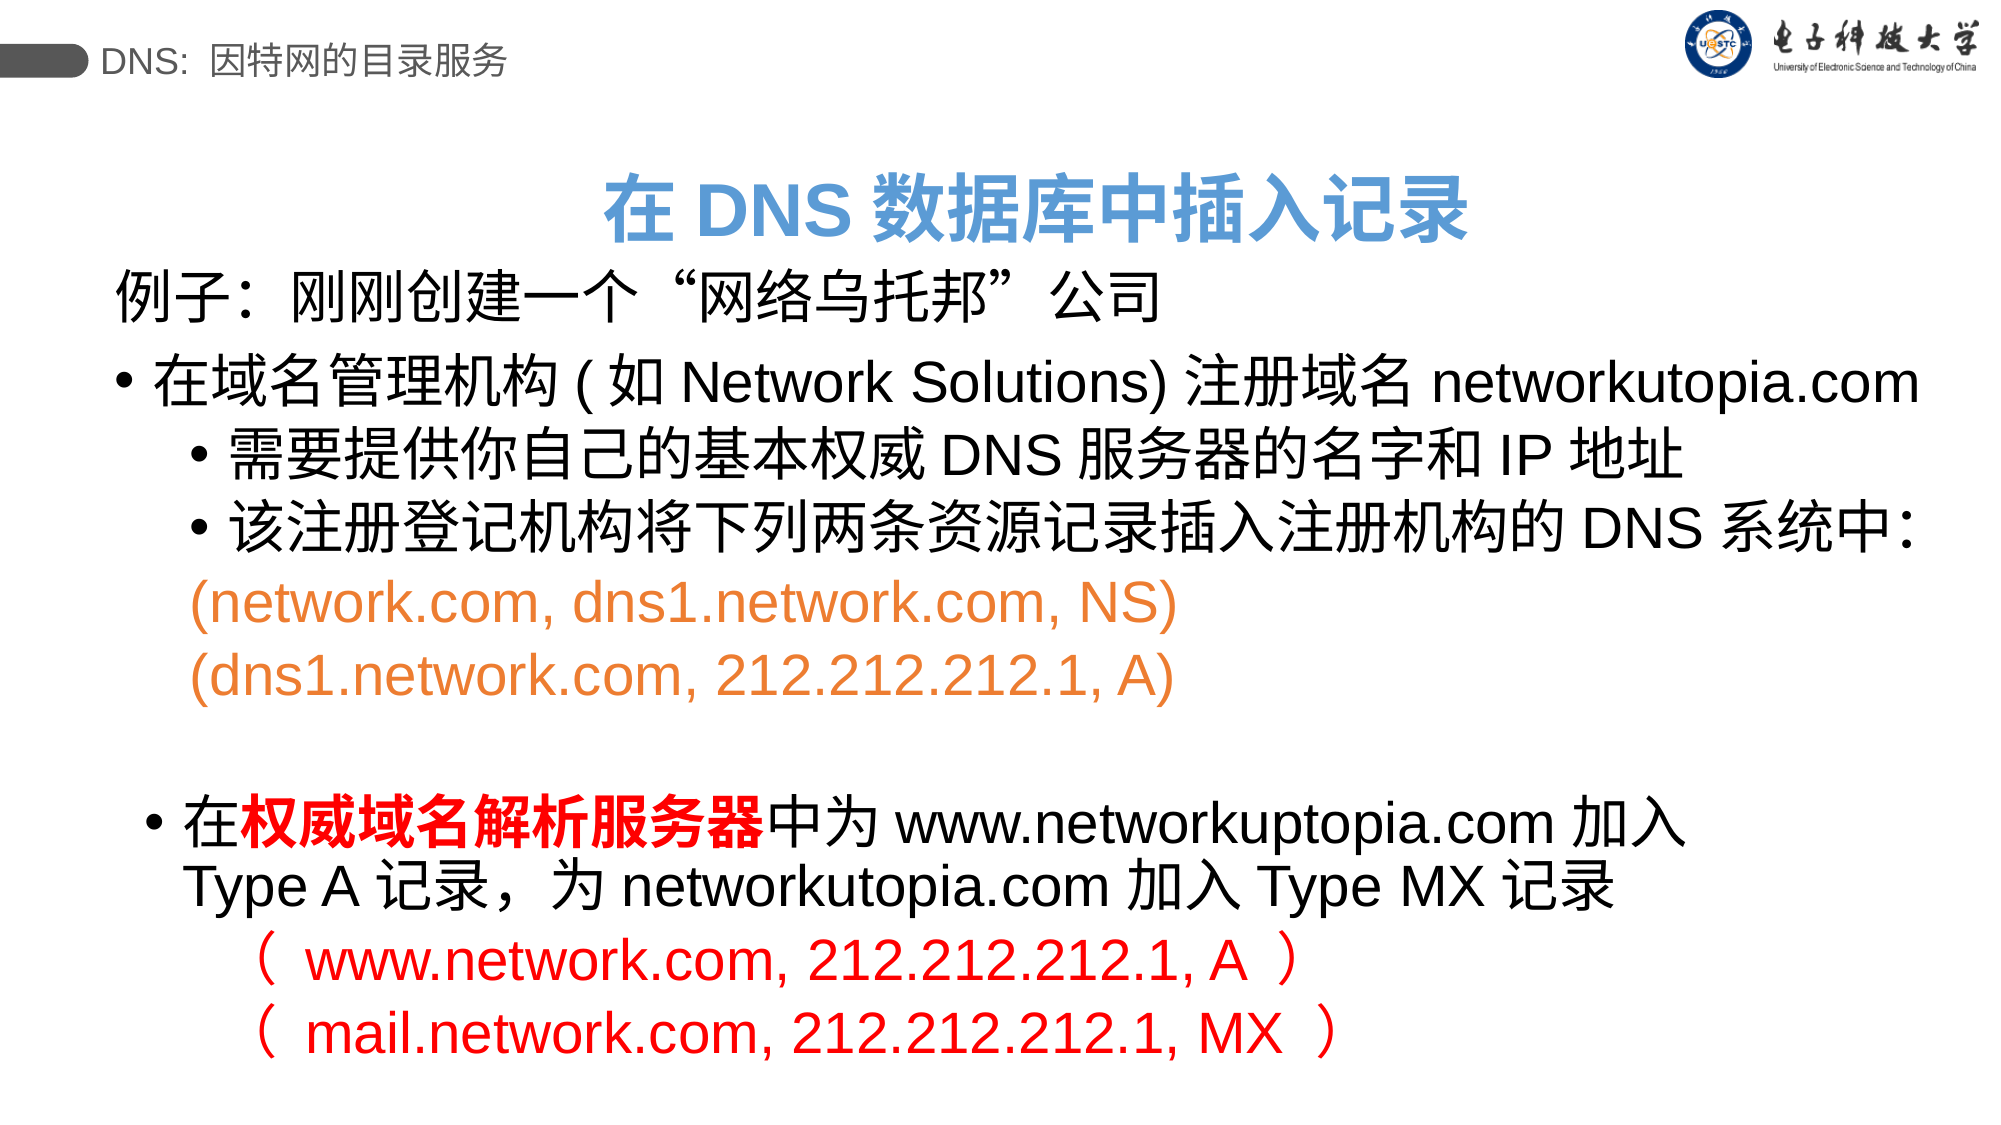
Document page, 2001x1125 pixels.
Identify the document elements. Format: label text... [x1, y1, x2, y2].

title 在DNS数据库中插入记录 [587, 163, 1938, 316]
text_box DNS: 因特网的目录服务 [100, 28, 807, 91]
picture [1685, 10, 1979, 78]
